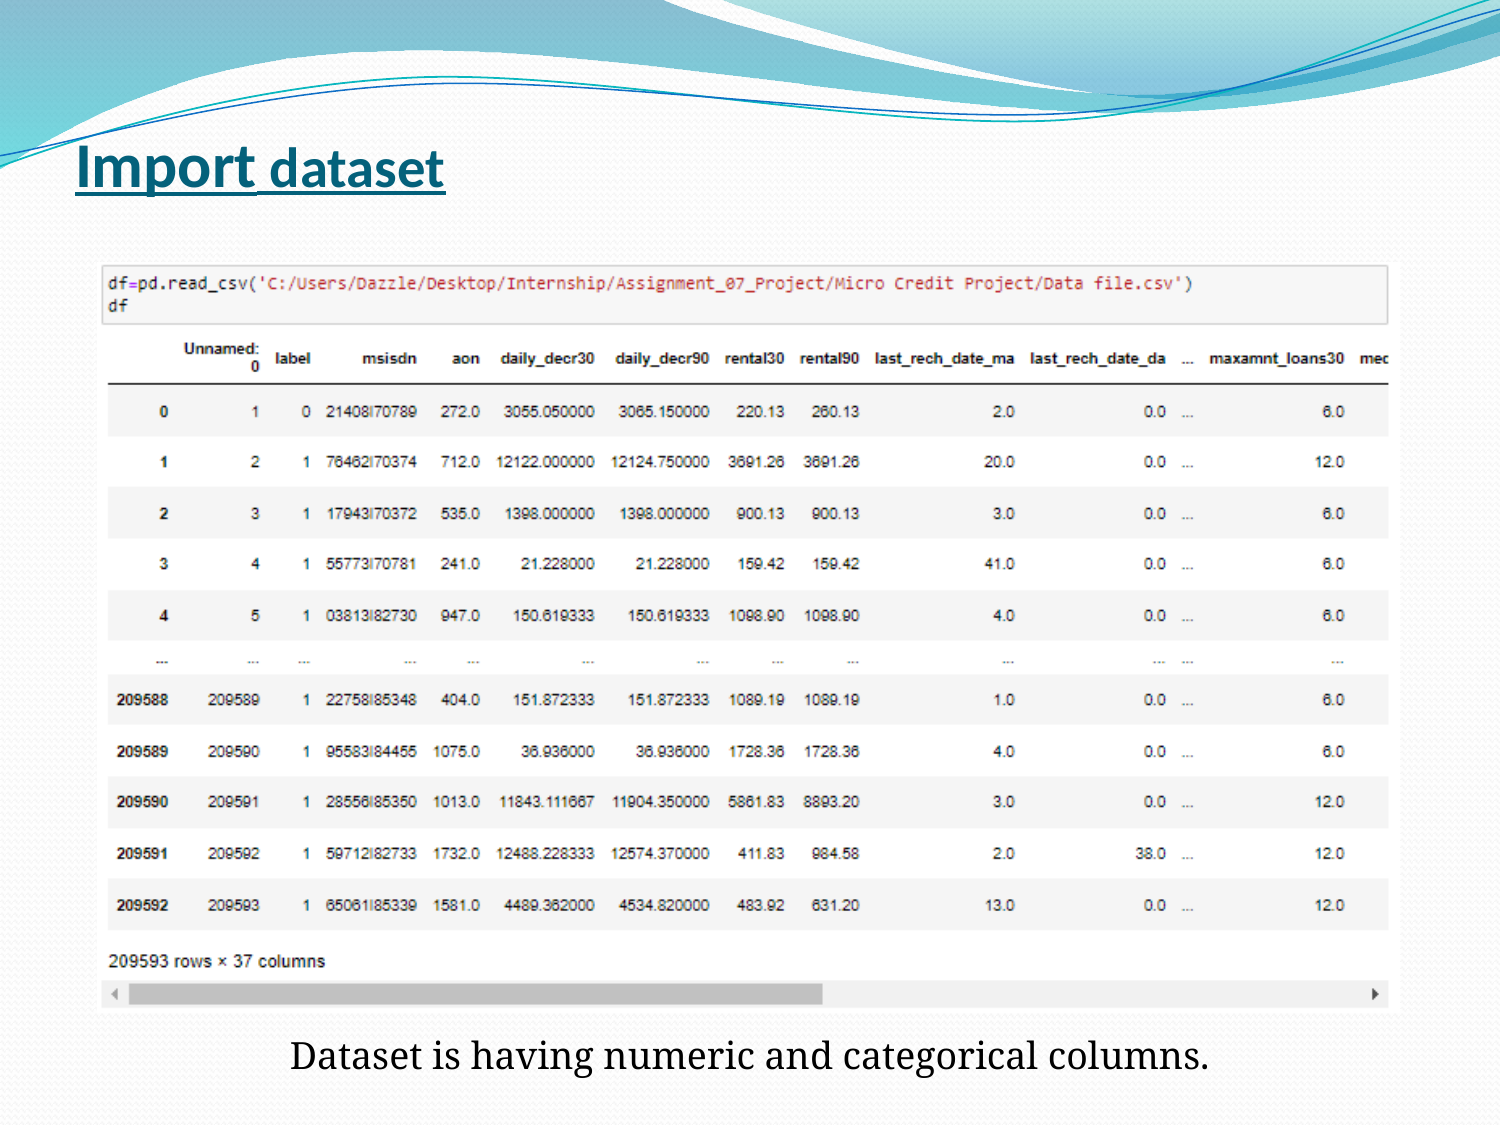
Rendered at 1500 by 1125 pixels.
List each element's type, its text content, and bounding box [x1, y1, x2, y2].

title Import dataset [75, 115, 1438, 200]
picture [96, 262, 1401, 1013]
text_box Dataset is having numeric and categorical columns. [274, 1025, 1263, 1085]
